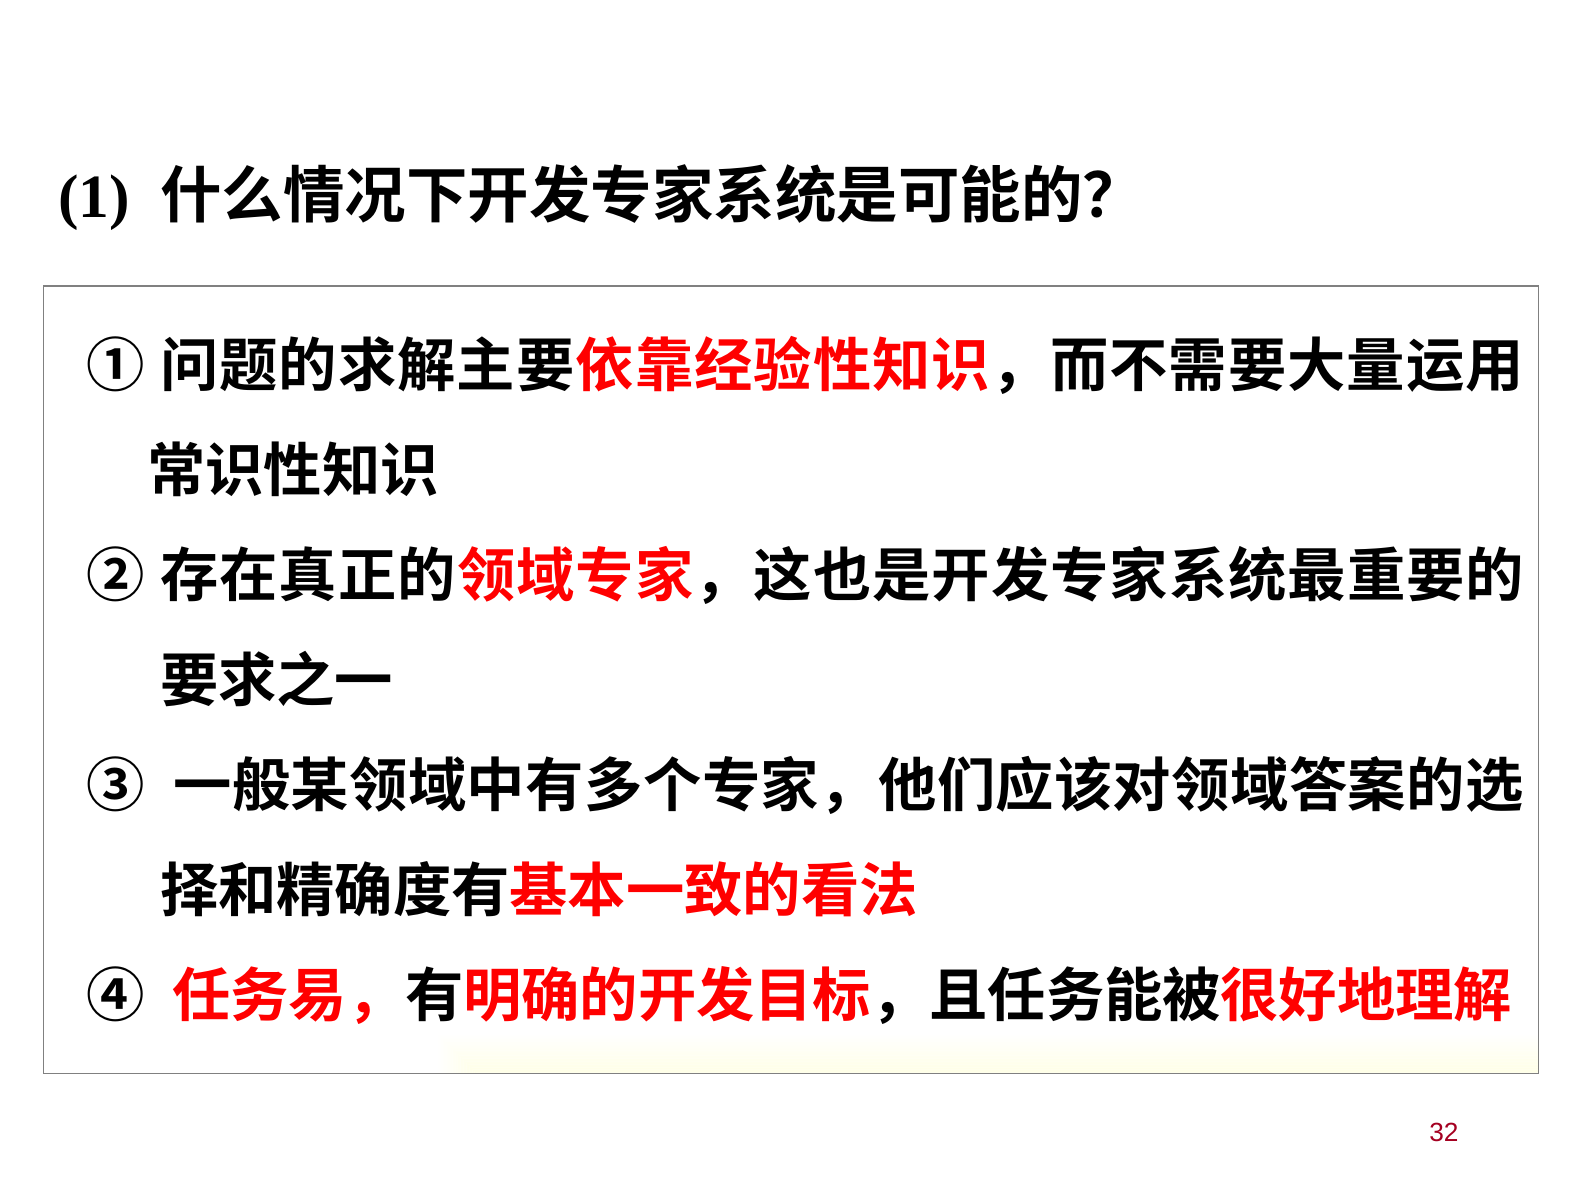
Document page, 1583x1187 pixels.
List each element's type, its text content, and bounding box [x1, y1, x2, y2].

list (1) 什么情况下开发专家系统是可能的？ [43, 157, 1539, 286]
slide_number 32 [1117, 1099, 1474, 1163]
text_box ①问题的求解主要依靠经验性知识，而不需要大量运用常识性知识 ②存在真正的领域专家，这也是开发专家系统最重要的要求之一 ③ 一般某领域中有多个专家，他们应该对领域答案的选择和精确度有基本一致的看法 ④ 任务易，有明确的开发目标，且任务能被很好地理解 [43, 286, 1539, 1074]
